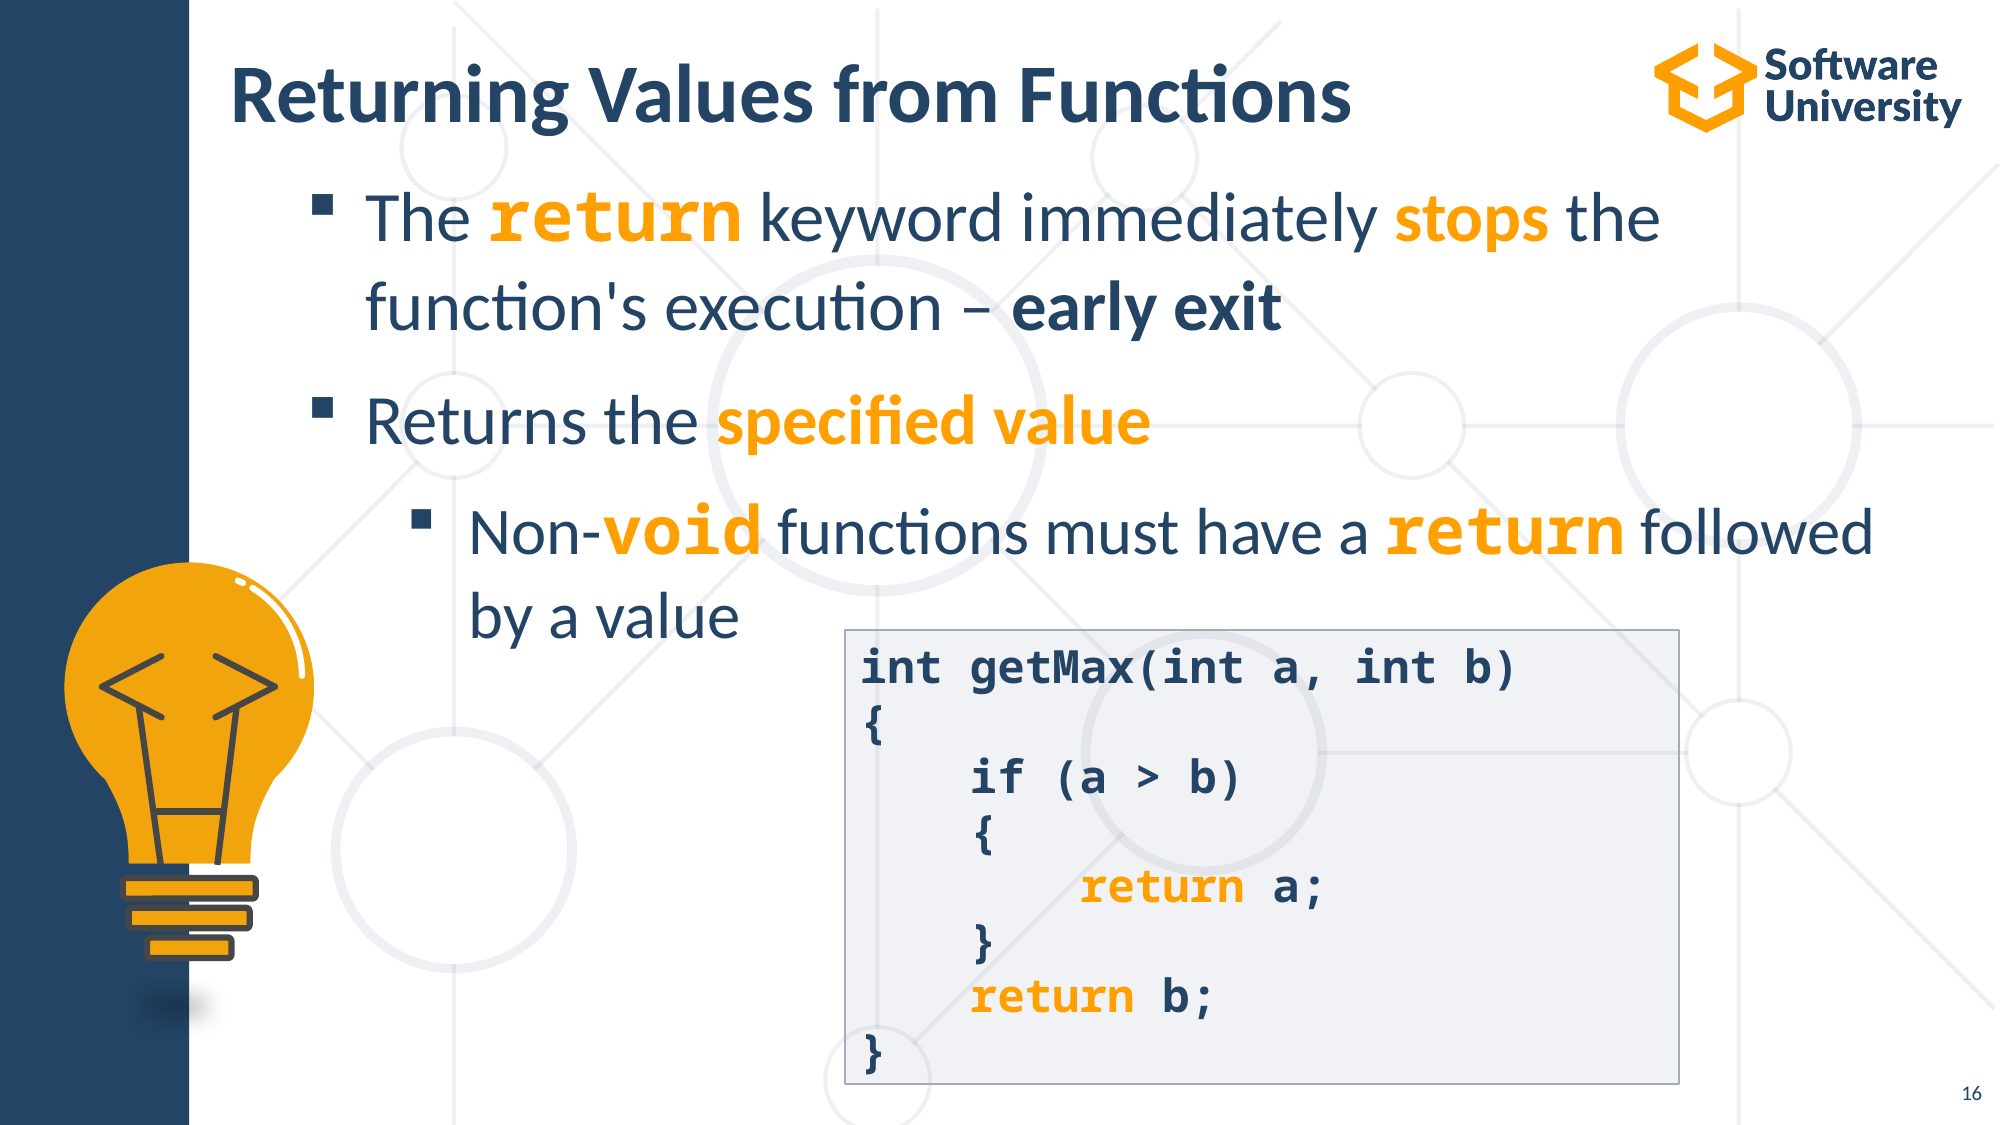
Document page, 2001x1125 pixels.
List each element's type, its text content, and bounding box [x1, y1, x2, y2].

text_box int getMax(int a, int b) { if (a > b) { return a; } return b; } [844, 629, 1680, 1085]
list The return keyword immediately stops the function's execution – early exit Returns the specified value Non-void functions must have a return followed by a value [288, 160, 1986, 1059]
slide_number 16 [1927, 759, 1989, 1125]
picture [1641, 31, 1973, 145]
title Returning Values from Functions [212, 16, 1628, 162]
